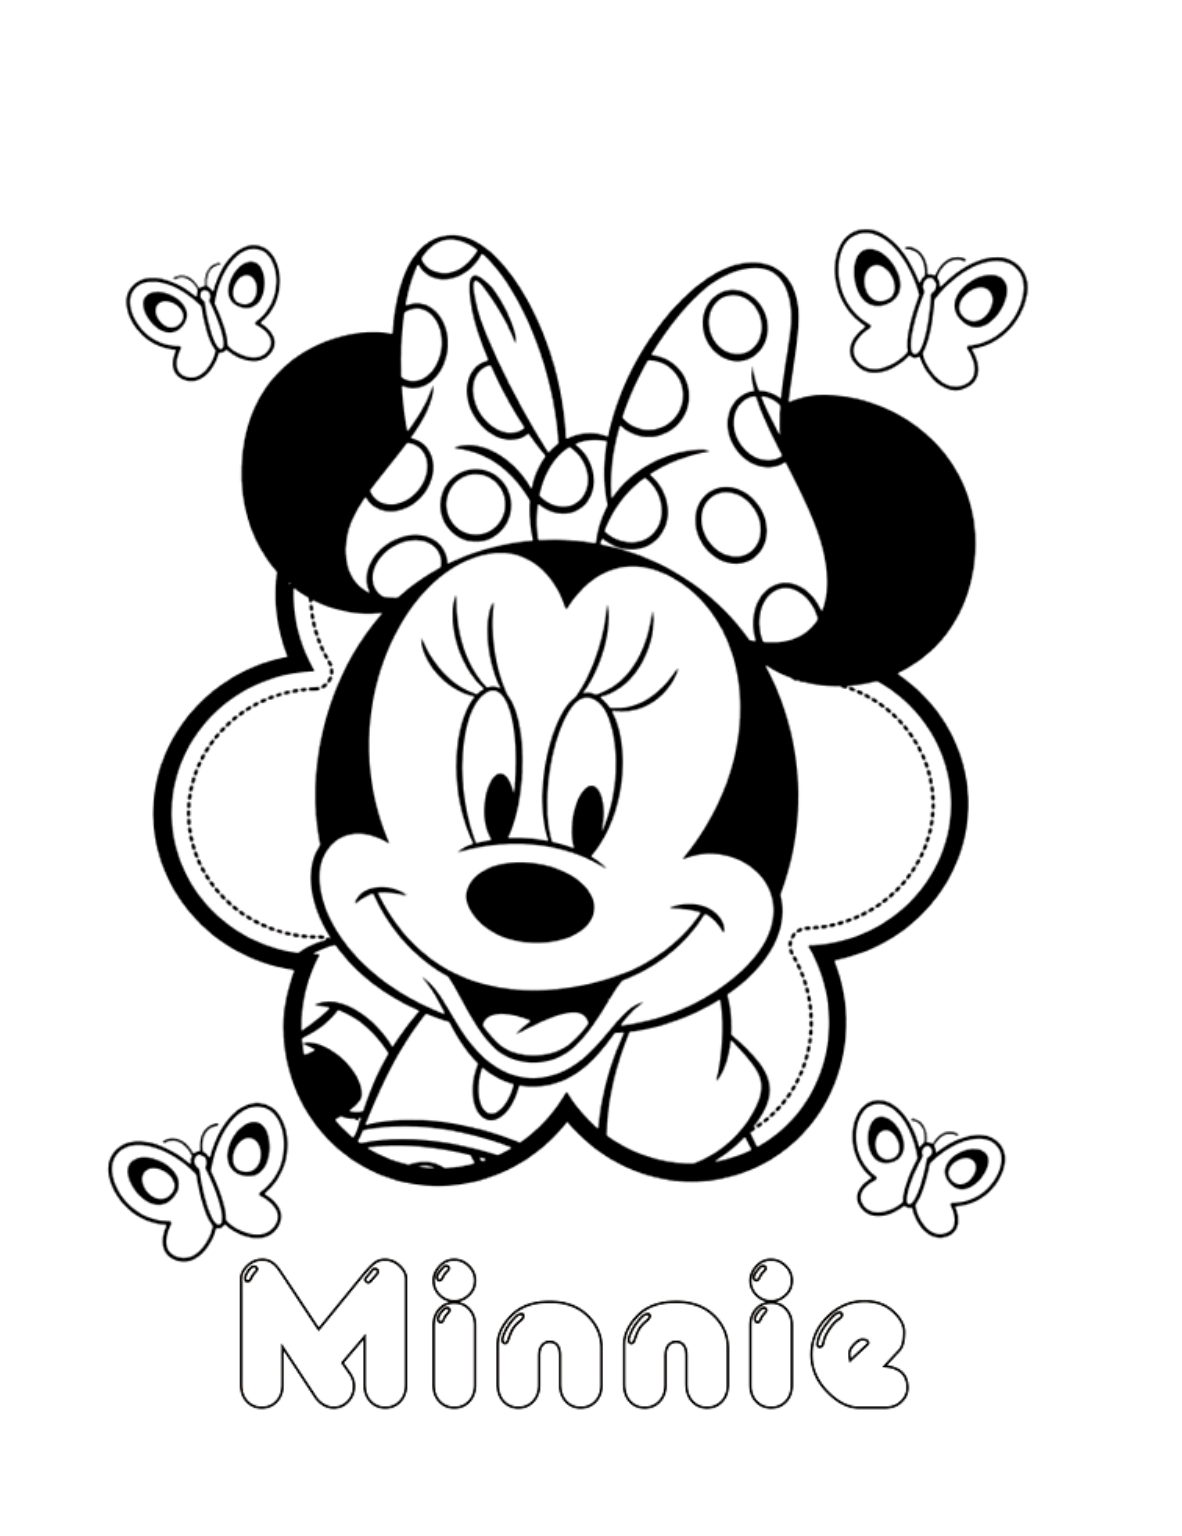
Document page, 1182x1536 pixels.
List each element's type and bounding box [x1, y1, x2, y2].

picture [29, 58, 1152, 1477]
